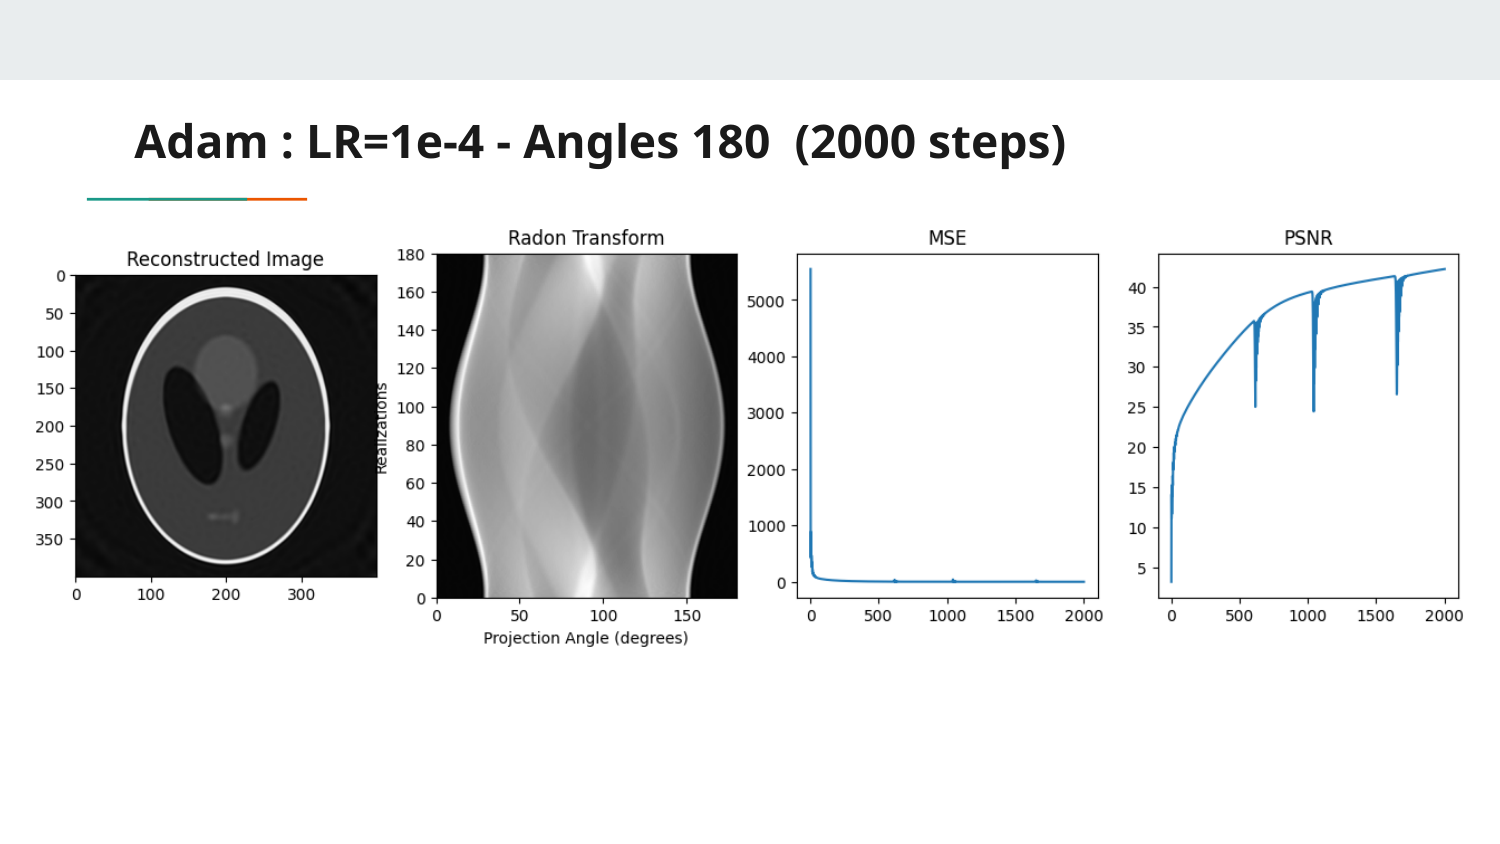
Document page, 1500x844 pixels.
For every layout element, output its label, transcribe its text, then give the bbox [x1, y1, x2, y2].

picture [24, 217, 1476, 657]
title Adam : LR=1e-4 - Angles 180 (2000 steps) [119, 94, 1381, 194]
